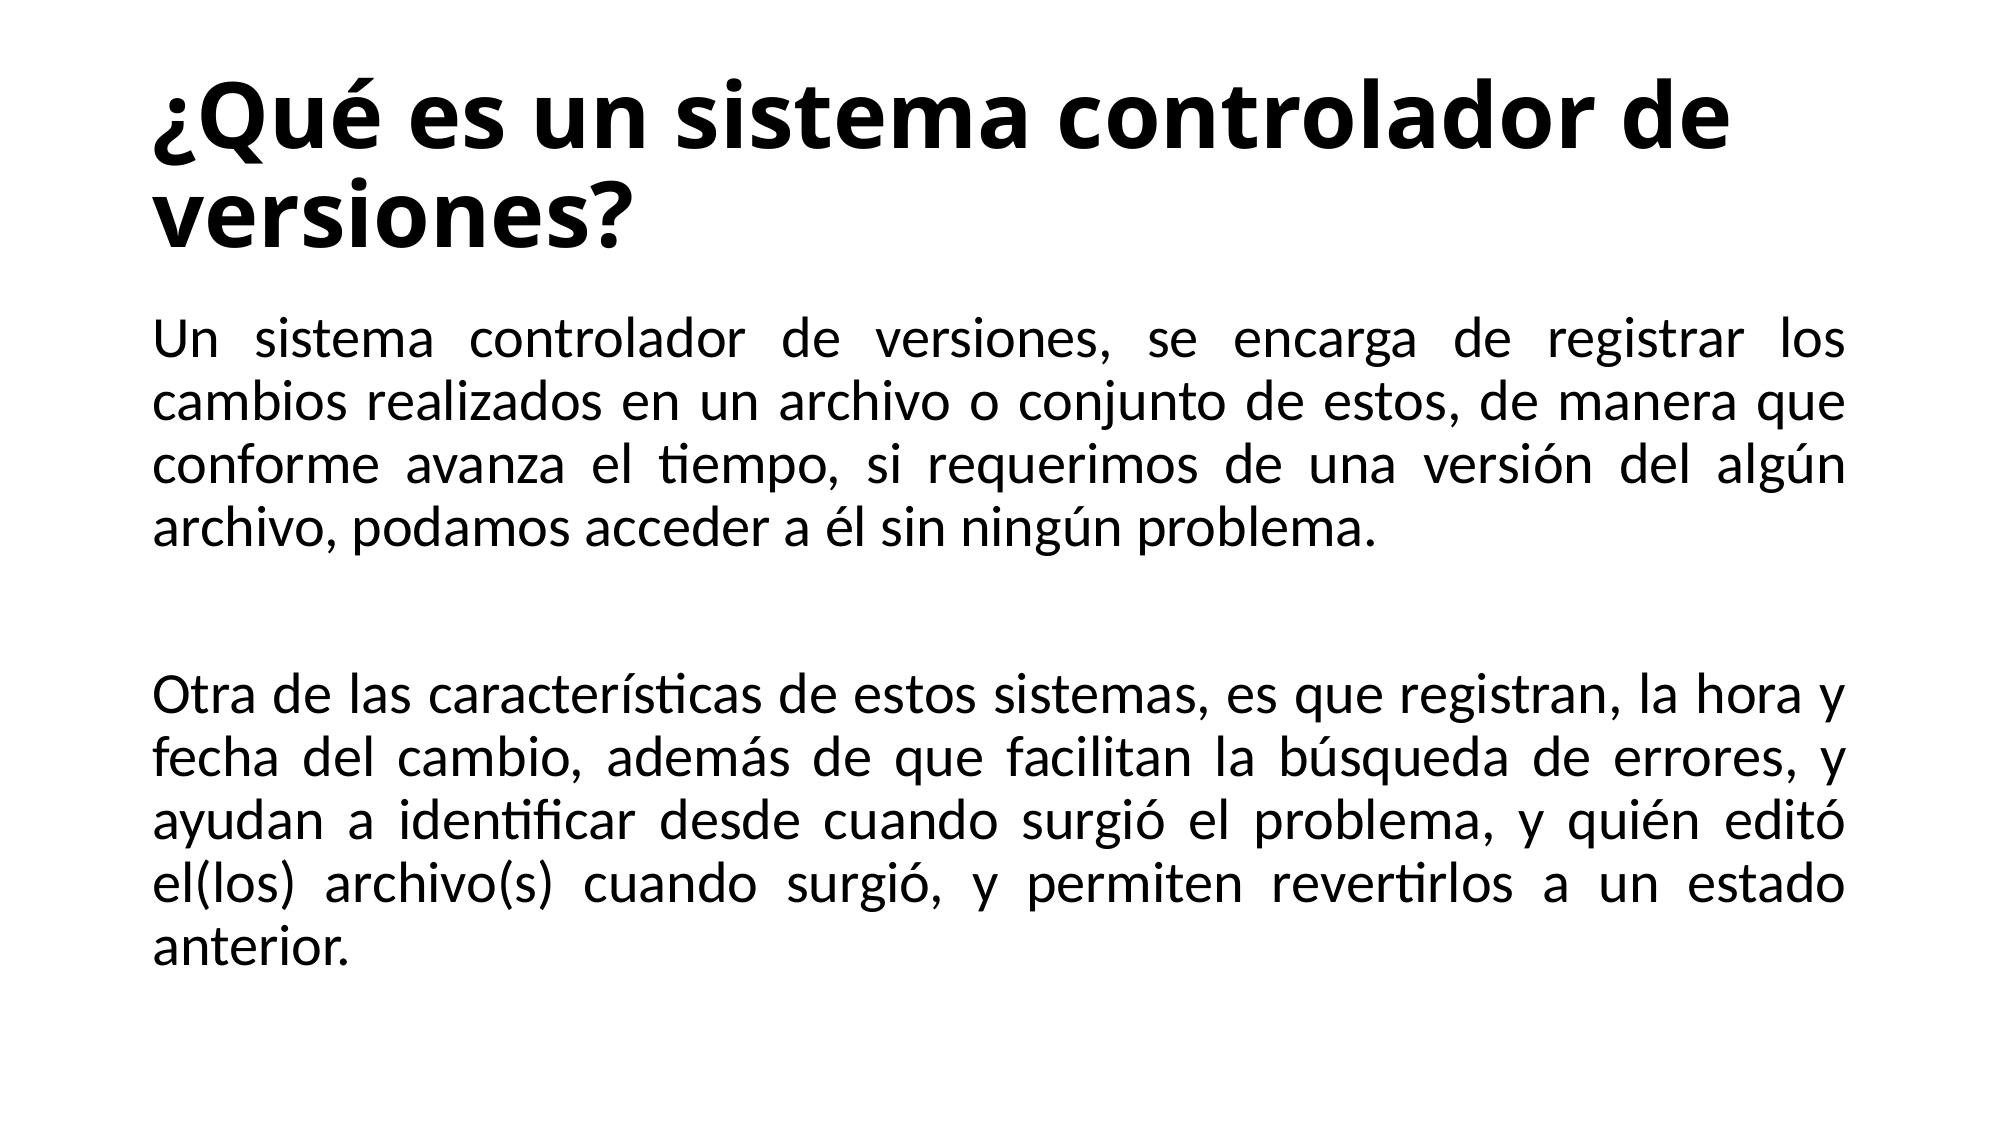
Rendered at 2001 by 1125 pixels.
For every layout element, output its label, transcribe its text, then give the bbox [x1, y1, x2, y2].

title ¿Qué es un sistema controlador de versiones? [137, 59, 1863, 278]
list Un sistema controlador de versiones, se encarga de registrar los cambios realizados en un archivo o conjunto de estos, de manera que conforme avanza el tiempo, si requerimos de una versión del algún archivo, podamos acceder a él sin ningún problema. Otra de las características de estos sistemas, es que registran, la hora y fecha del cambio, además de que facilitan la búsqueda de errores, y ayudan a identificar desde cuando surgió el problema, y quién editó el(los) archivo(s) cuando surgió, y permiten revertirlos a un estado anterior. [137, 299, 1863, 1014]
